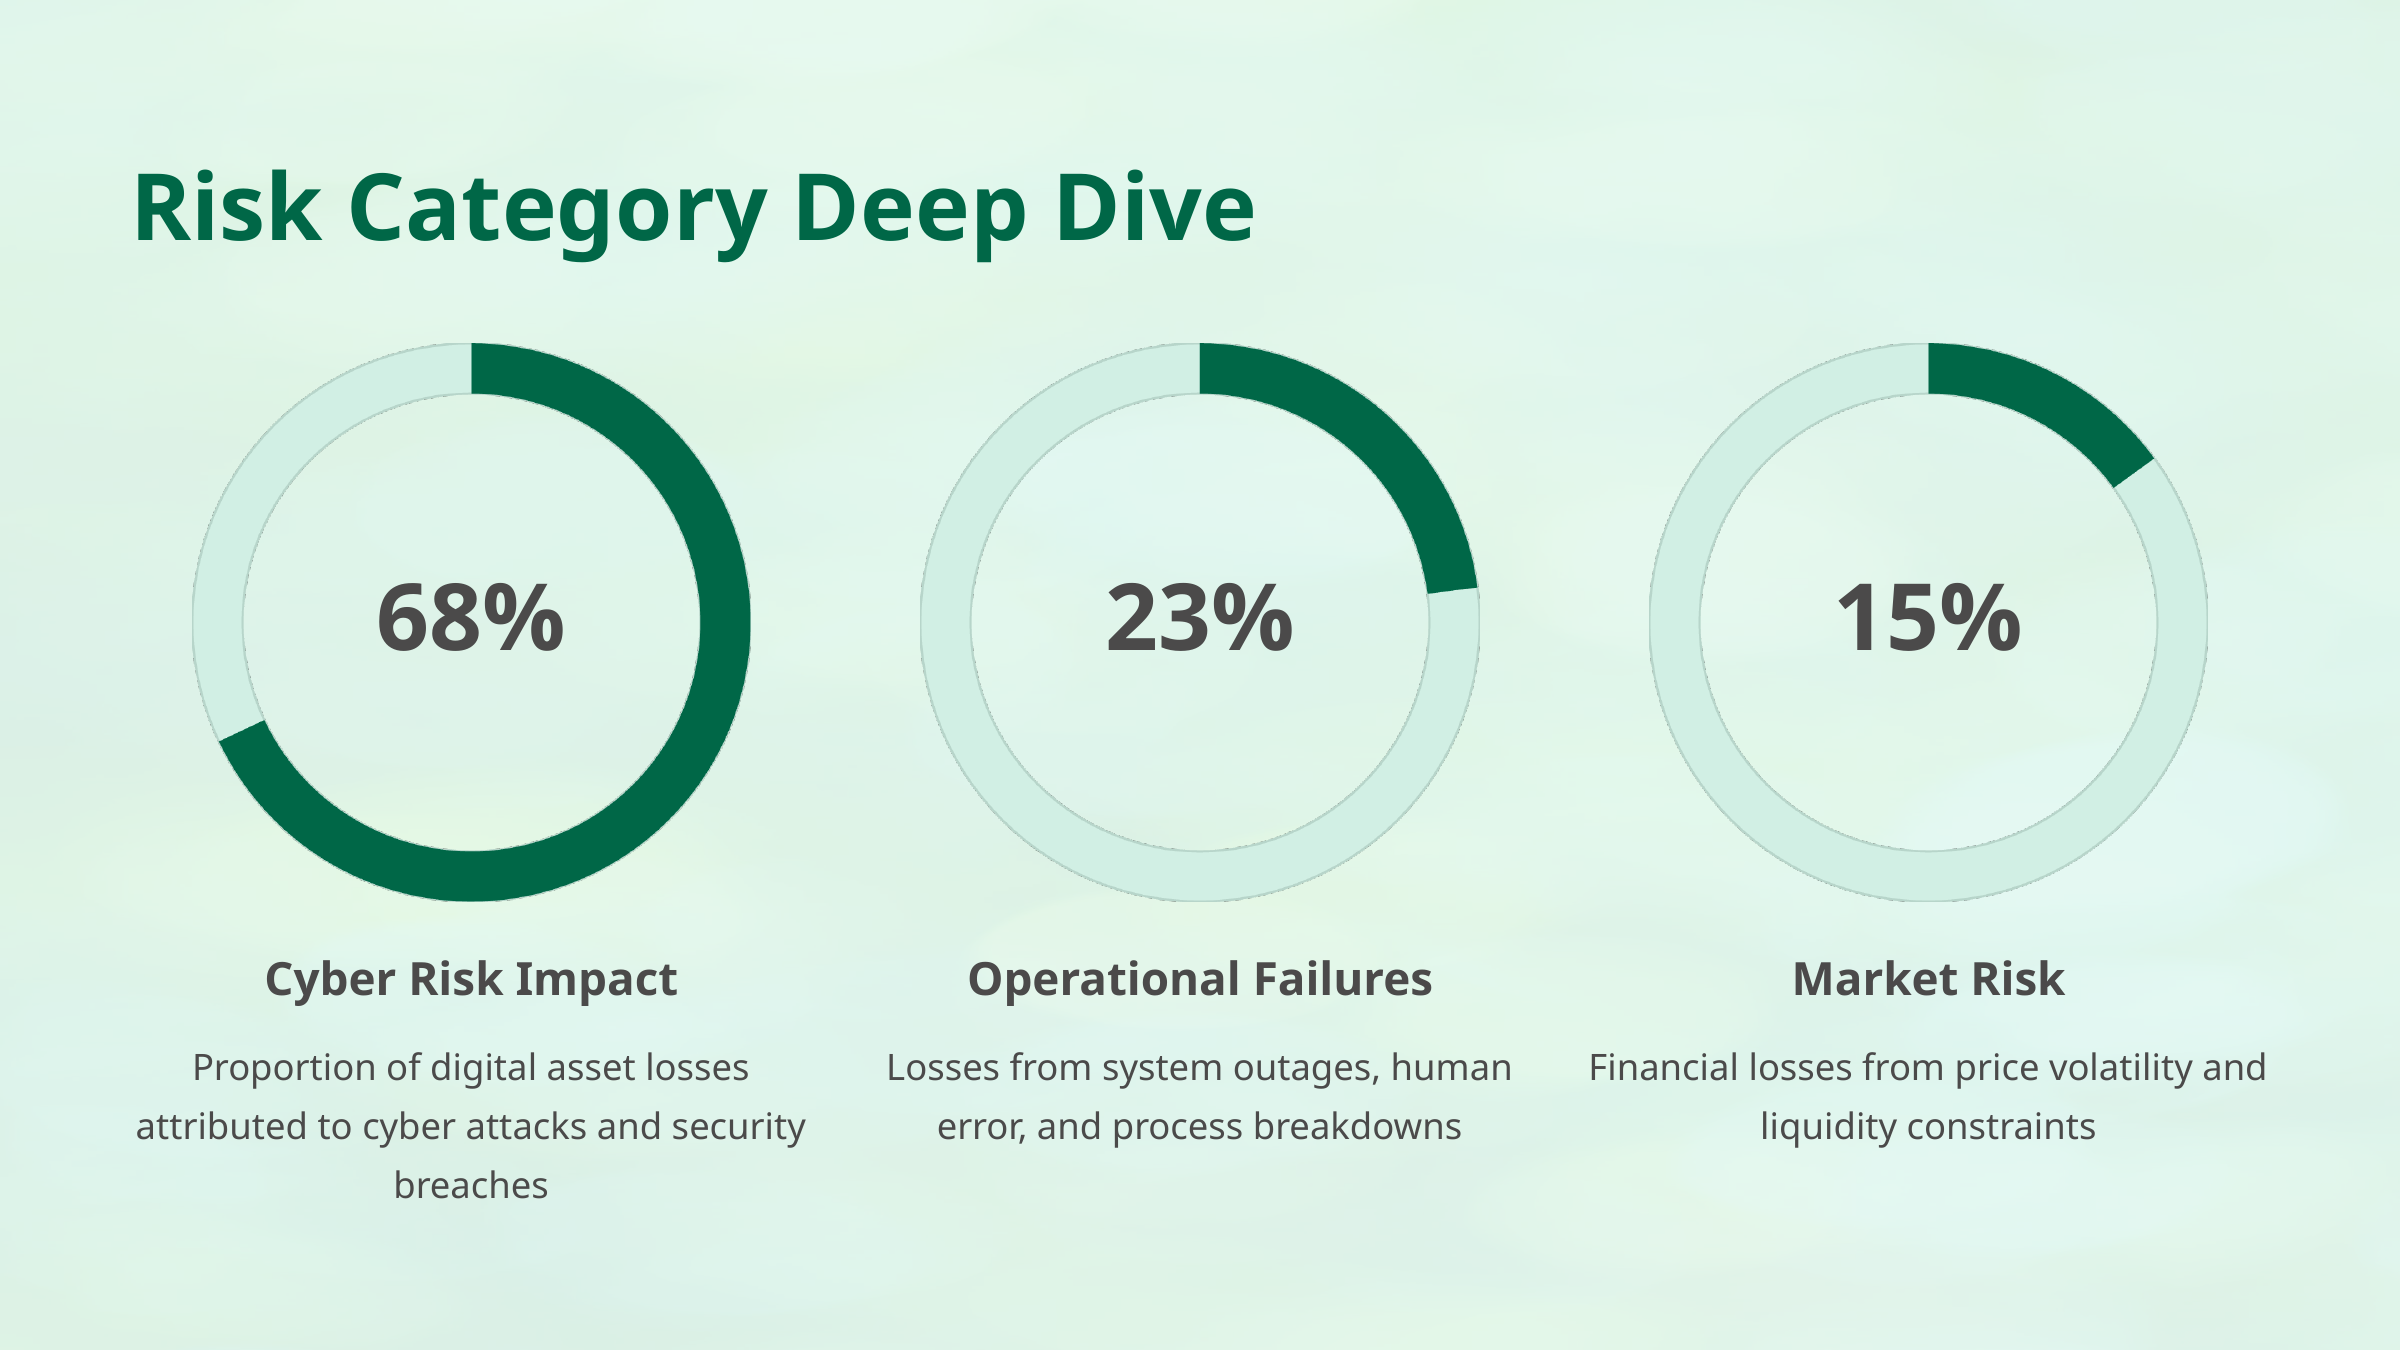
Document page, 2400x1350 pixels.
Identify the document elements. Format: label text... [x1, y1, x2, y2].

text_box Financial losses from price volatility and liquidity constraints [1587, 1028, 2270, 1148]
text_box Risk Category Deep Dive [130, 143, 1283, 260]
picture [192, 343, 751, 902]
text_box Losses from system outages, human error, and process breakdowns [858, 1028, 1541, 1148]
picture [1649, 343, 2208, 902]
text_box Market Risk [1696, 947, 2162, 1006]
text_box Cyber Risk Impact [238, 947, 704, 1006]
picture [920, 343, 1480, 902]
text_box Proportion of digital asset losses attributed to cyber attacks and security breaches [130, 1028, 813, 1207]
text_box Operational Failures [957, 947, 1443, 1006]
